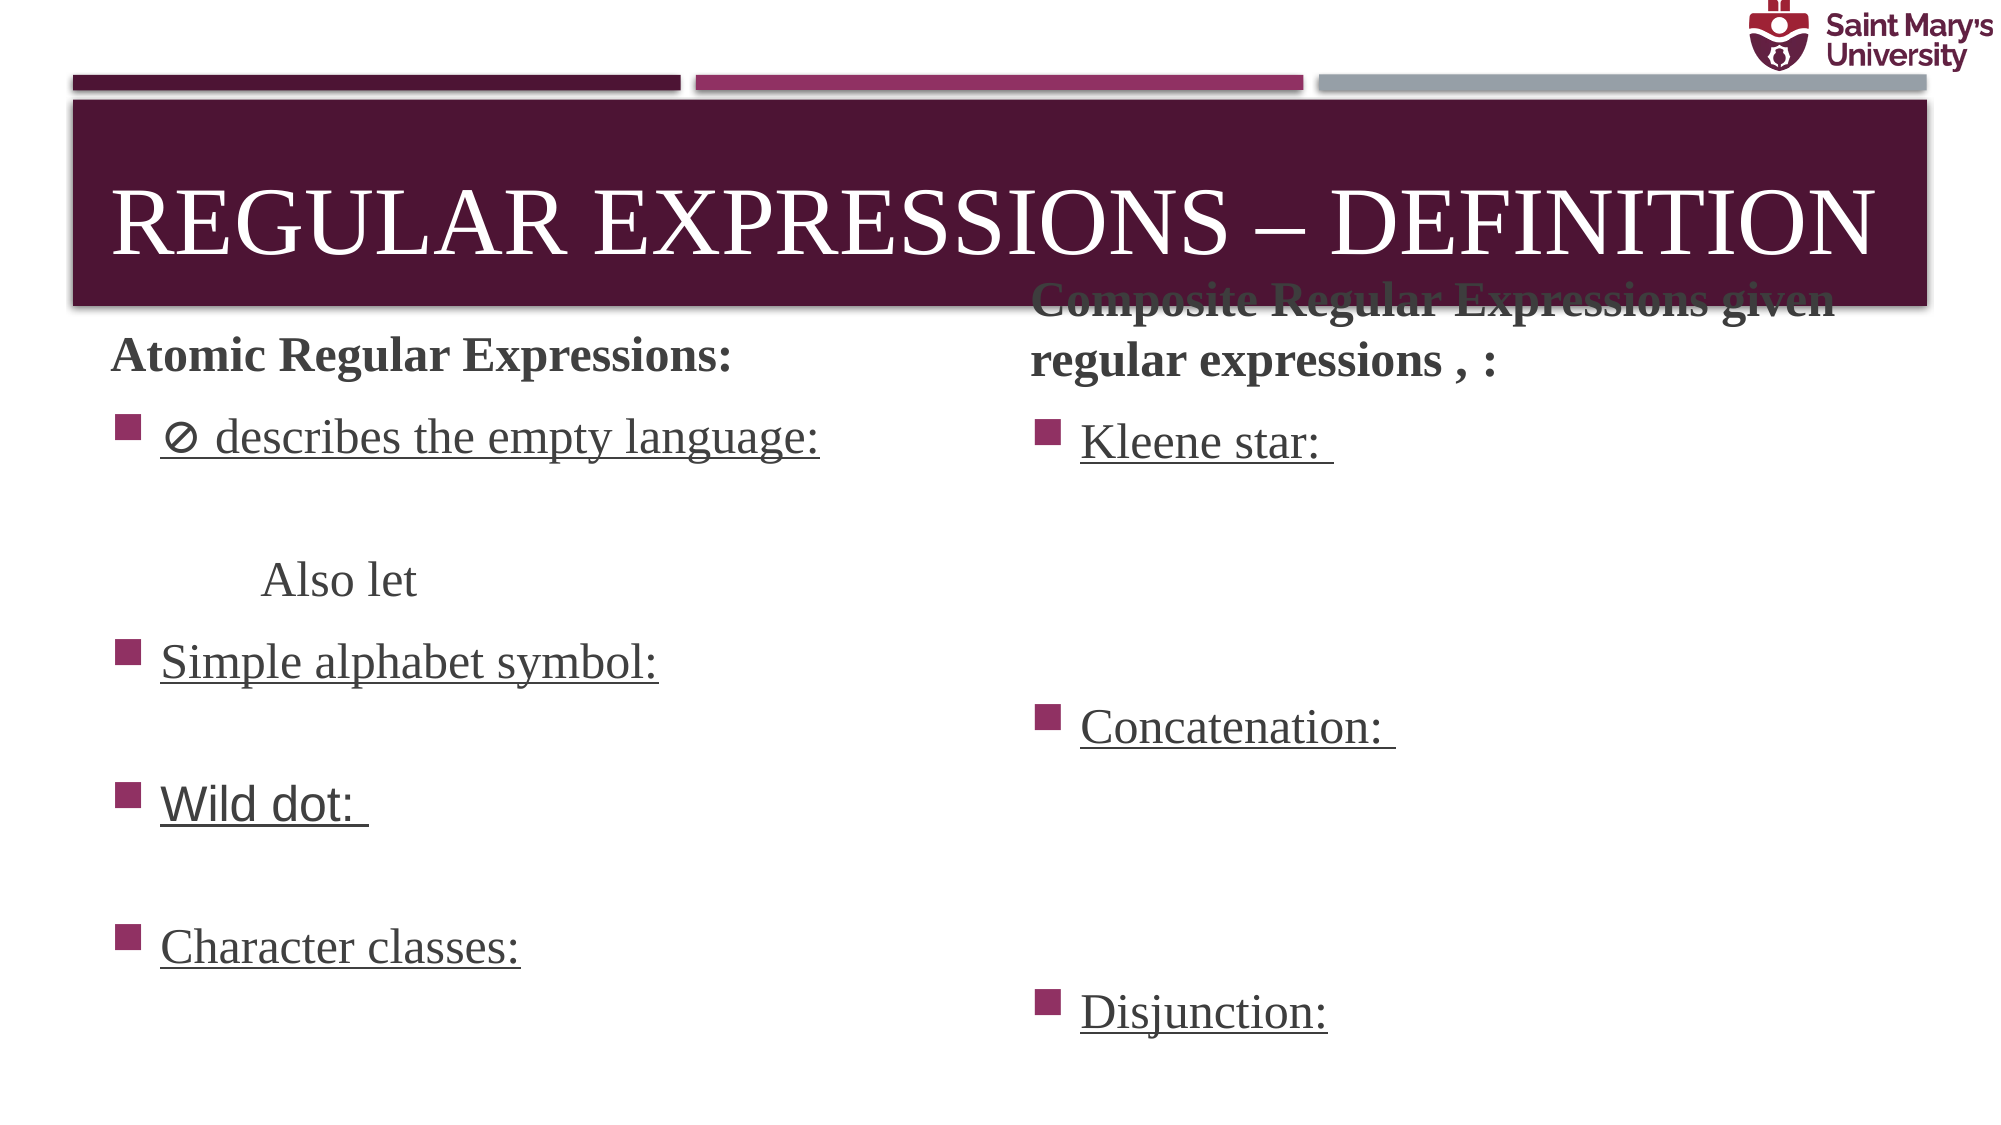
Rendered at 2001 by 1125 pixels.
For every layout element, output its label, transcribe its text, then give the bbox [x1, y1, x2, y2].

title Regular Expressions – Definition [95, 119, 1905, 282]
picture [1749, 0, 1994, 73]
